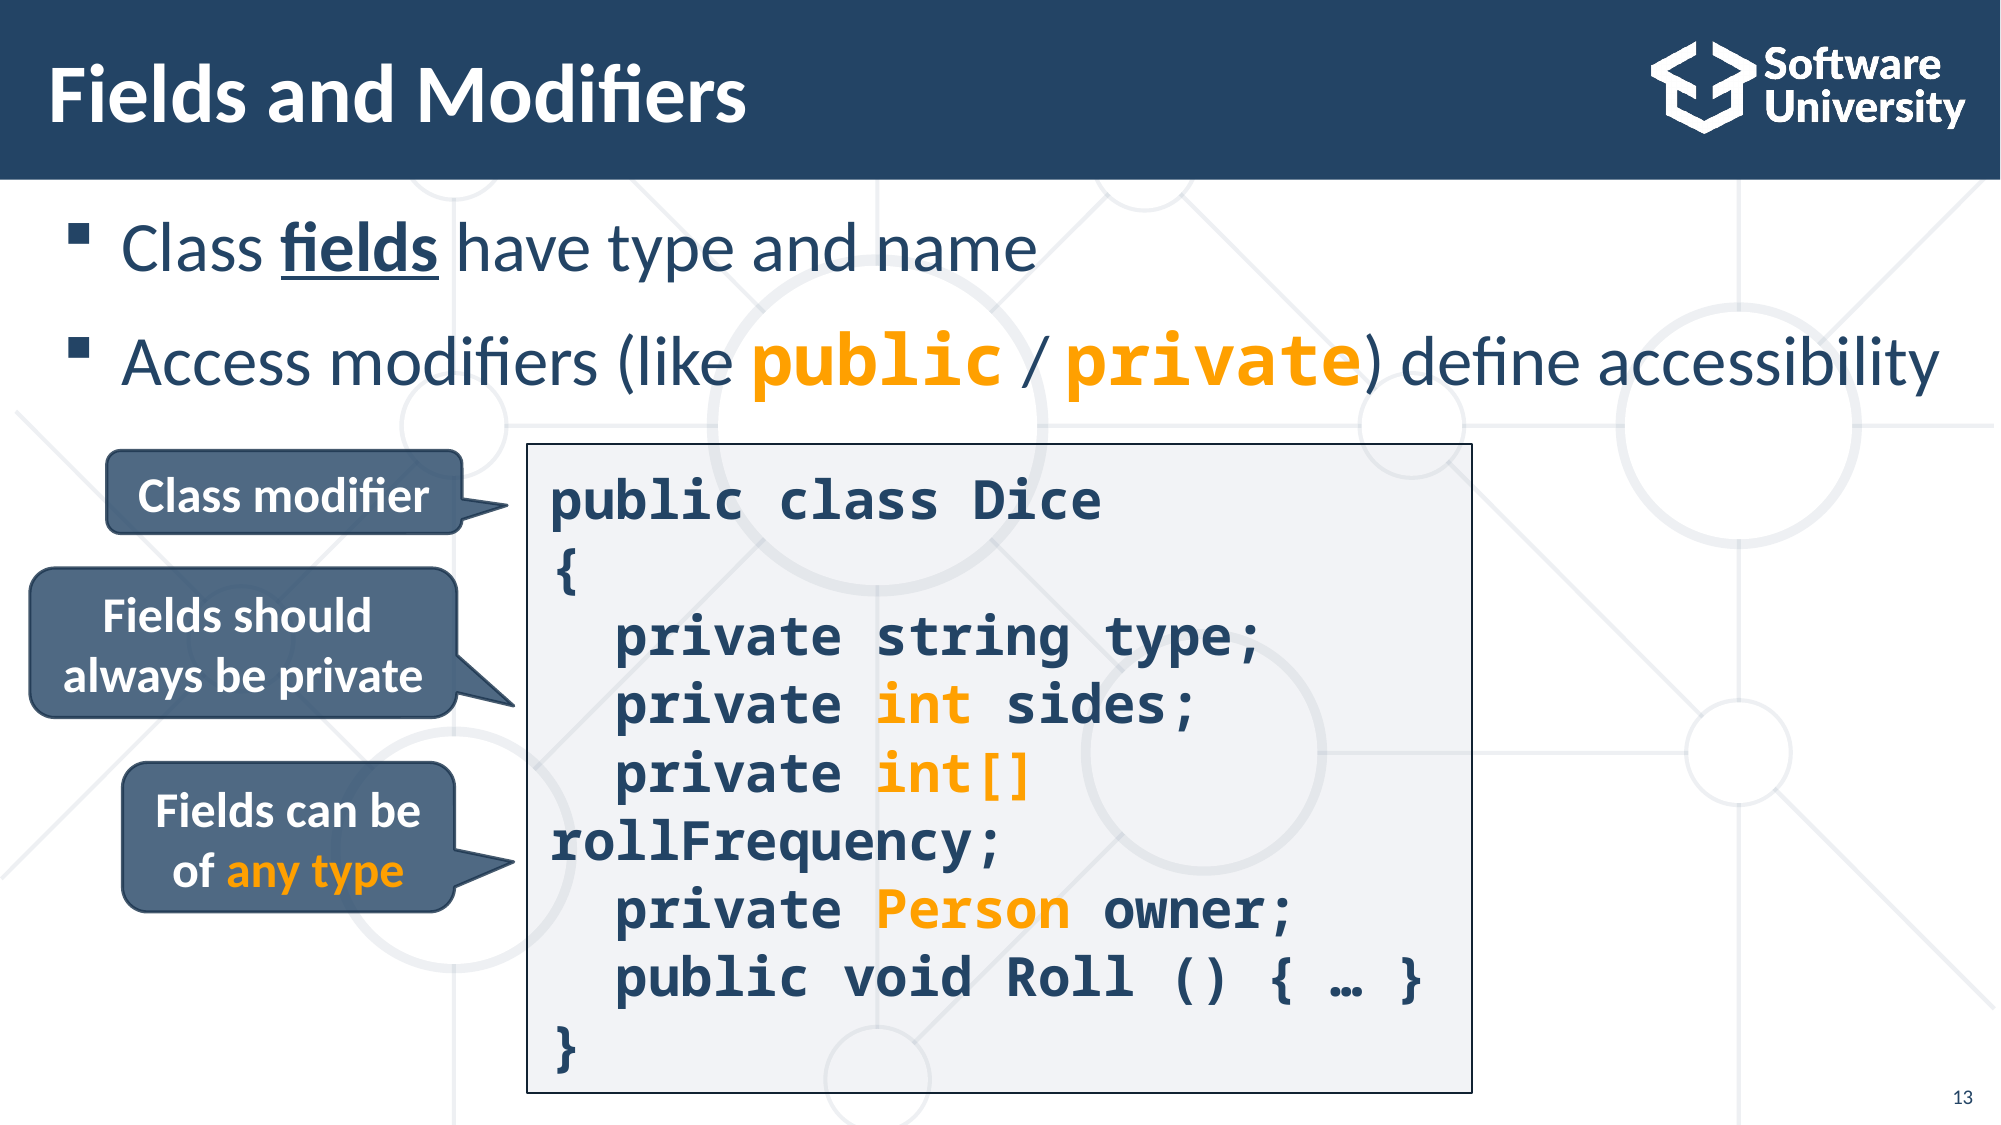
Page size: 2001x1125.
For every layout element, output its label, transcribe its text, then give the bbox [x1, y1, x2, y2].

text_box Fields should always be private [27, 565, 516, 720]
text_box Fields can be of any type [120, 760, 516, 915]
text_box public class Dice { private string type; private int sides; private int[] rollFrequency; private Person owner; public void Roll () { … } } [527, 444, 1473, 1094]
text_box Class fields have type and name Access modifiers (like public / private) define accessibility [31, 188, 1968, 1103]
text_box 13 [1927, 1067, 1989, 1117]
text_box Class modifier [104, 448, 510, 536]
picture [1651, 41, 1966, 134]
title Fields and Modifiers [31, 16, 1625, 162]
